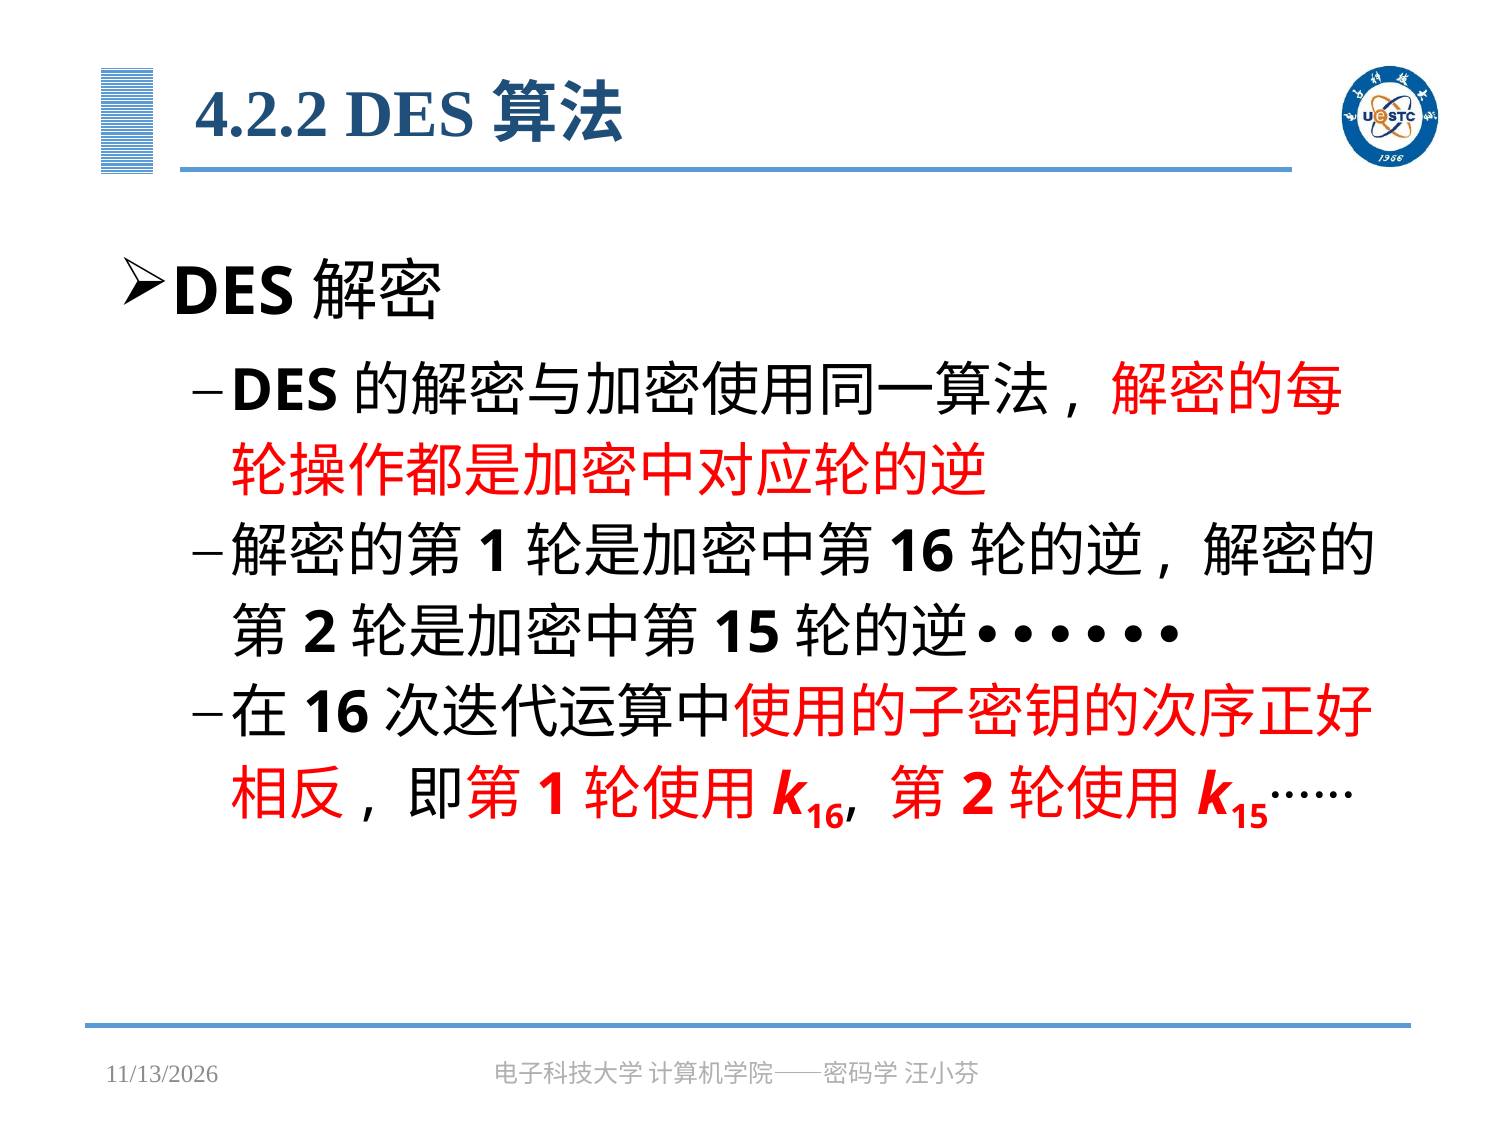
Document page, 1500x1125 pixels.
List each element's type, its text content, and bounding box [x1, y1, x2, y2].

footer 电子科技大学 计算机学院——密码学 汪小芬 [472, 1042, 1001, 1103]
list DES解密 DES的解密与加密使用同一算法, 解密的每轮操作都是加密中对应轮的逆 解密的第1轮是加密中第16轮的逆, 解密的第2轮是加密中第15轮的逆∙∙∙∙∙∙ 在16次迭代运算中使用的子密钥的次序正好相反, 即第1轮使用k16, 第2轮使用k15∙∙∙∙∙∙ [103, 249, 1397, 1002]
title 4.2.2 DES算法 [180, 59, 1293, 170]
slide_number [90, 1042, 429, 1103]
picture [1339, 63, 1440, 171]
